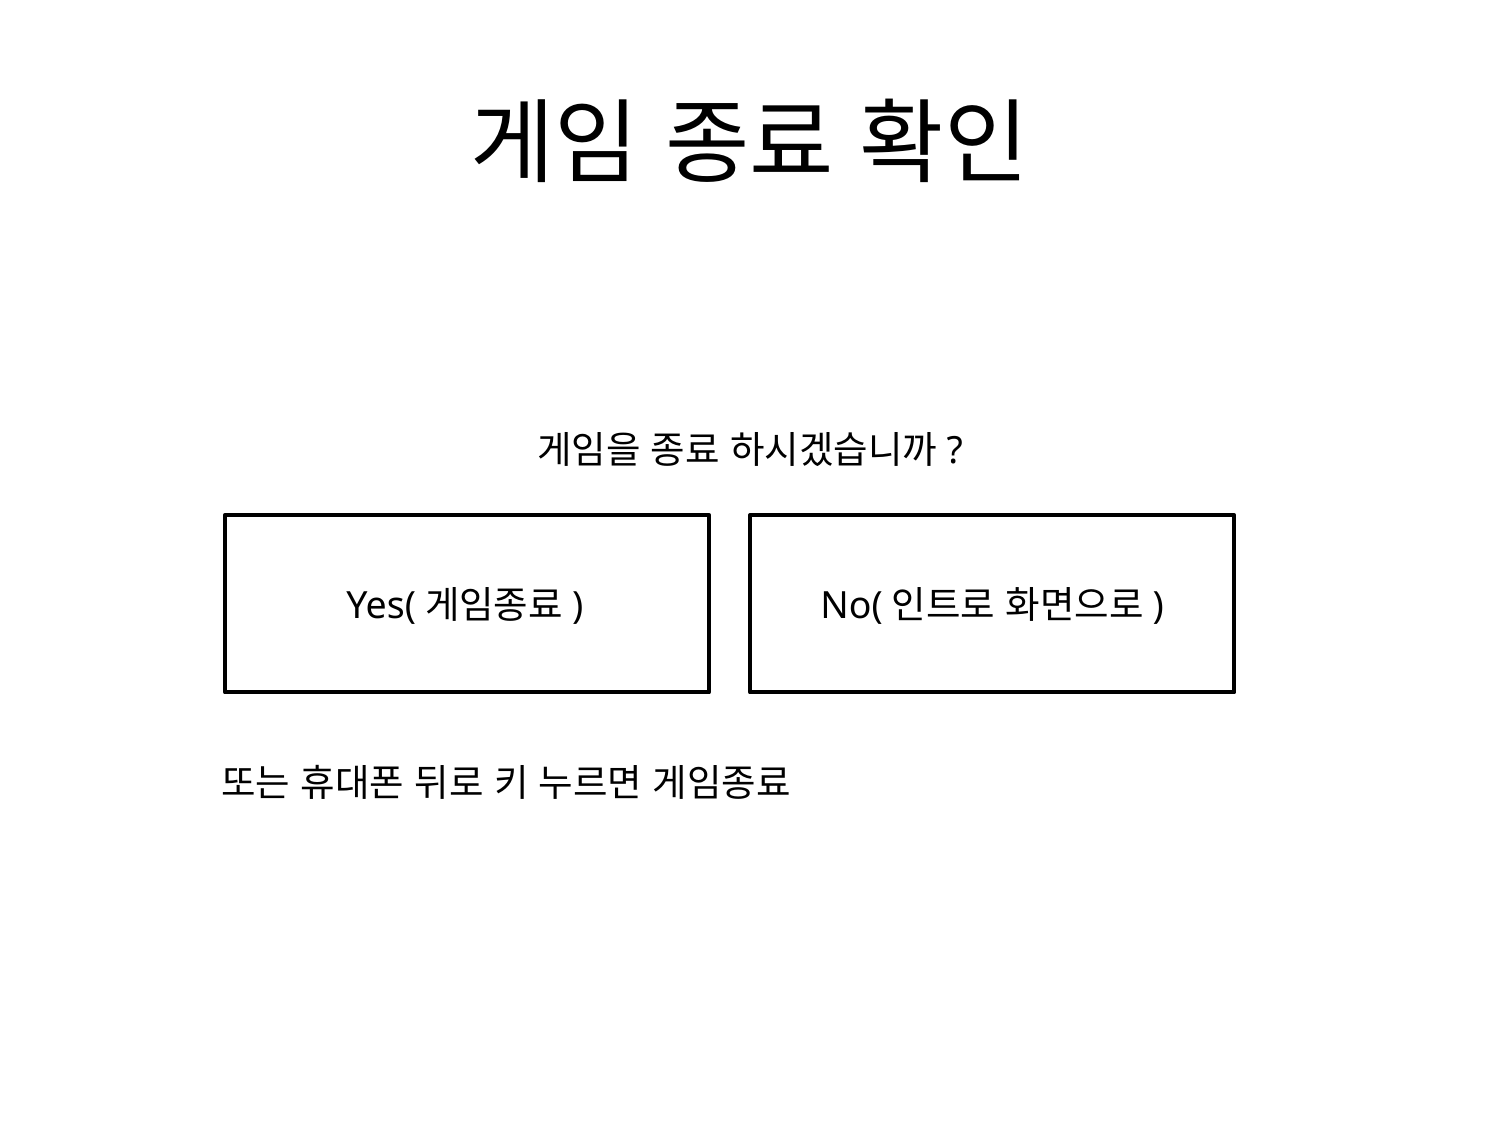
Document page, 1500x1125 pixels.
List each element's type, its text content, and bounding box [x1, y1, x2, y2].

title 게임 종료 확인 [75, 45, 1425, 233]
text_box [223, 513, 711, 694]
text_box No(인트로 화면으로) [750, 573, 1235, 634]
text_box 게임을 종료 하시겠습니까? [0, 418, 1500, 479]
text_box 또는 휴대폰 뒤로 키 누르면 게임종료 [206, 751, 1294, 812]
text_box Yes(게임종료) [222, 573, 707, 634]
text_box [748, 513, 1236, 694]
